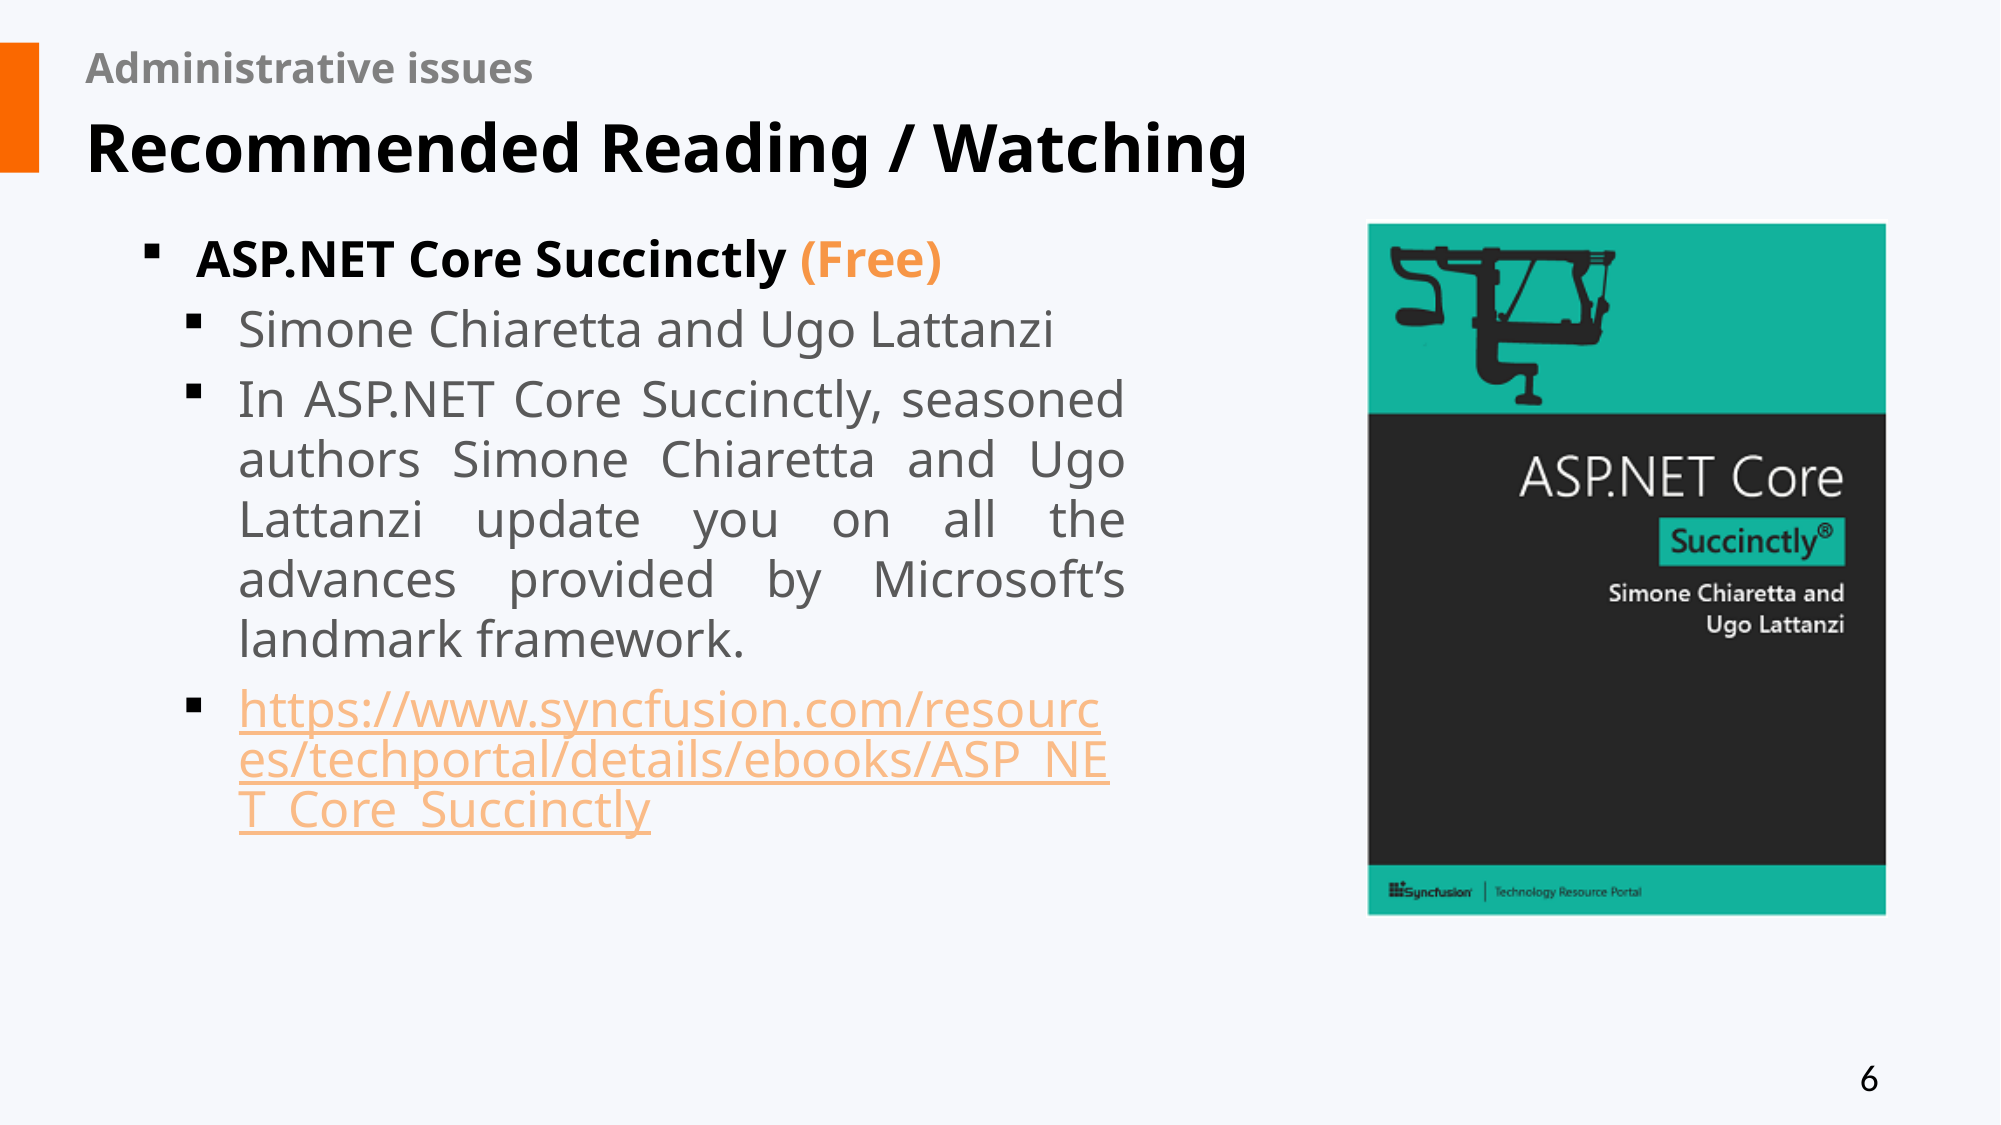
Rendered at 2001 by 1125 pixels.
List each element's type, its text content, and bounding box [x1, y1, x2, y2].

picture [1365, 219, 1888, 918]
list Recommended Reading / Watching [70, 98, 1902, 169]
title Administrative issues [70, 42, 1902, 90]
list ASP.NET Core Succinctly (Free) Simone Chiaretta and Ugo Lattanzi In ASP.NET Core Succinctly, seasoned authors Simone Chiaretta and Ugo Lattanzi update you on all the advances provided by Microsoft’s landmark framework. https://www.syncfusion.com/resources/techportal/details/ebooks/ASP_NET_Core_Succinctly [125, 219, 1142, 1010]
